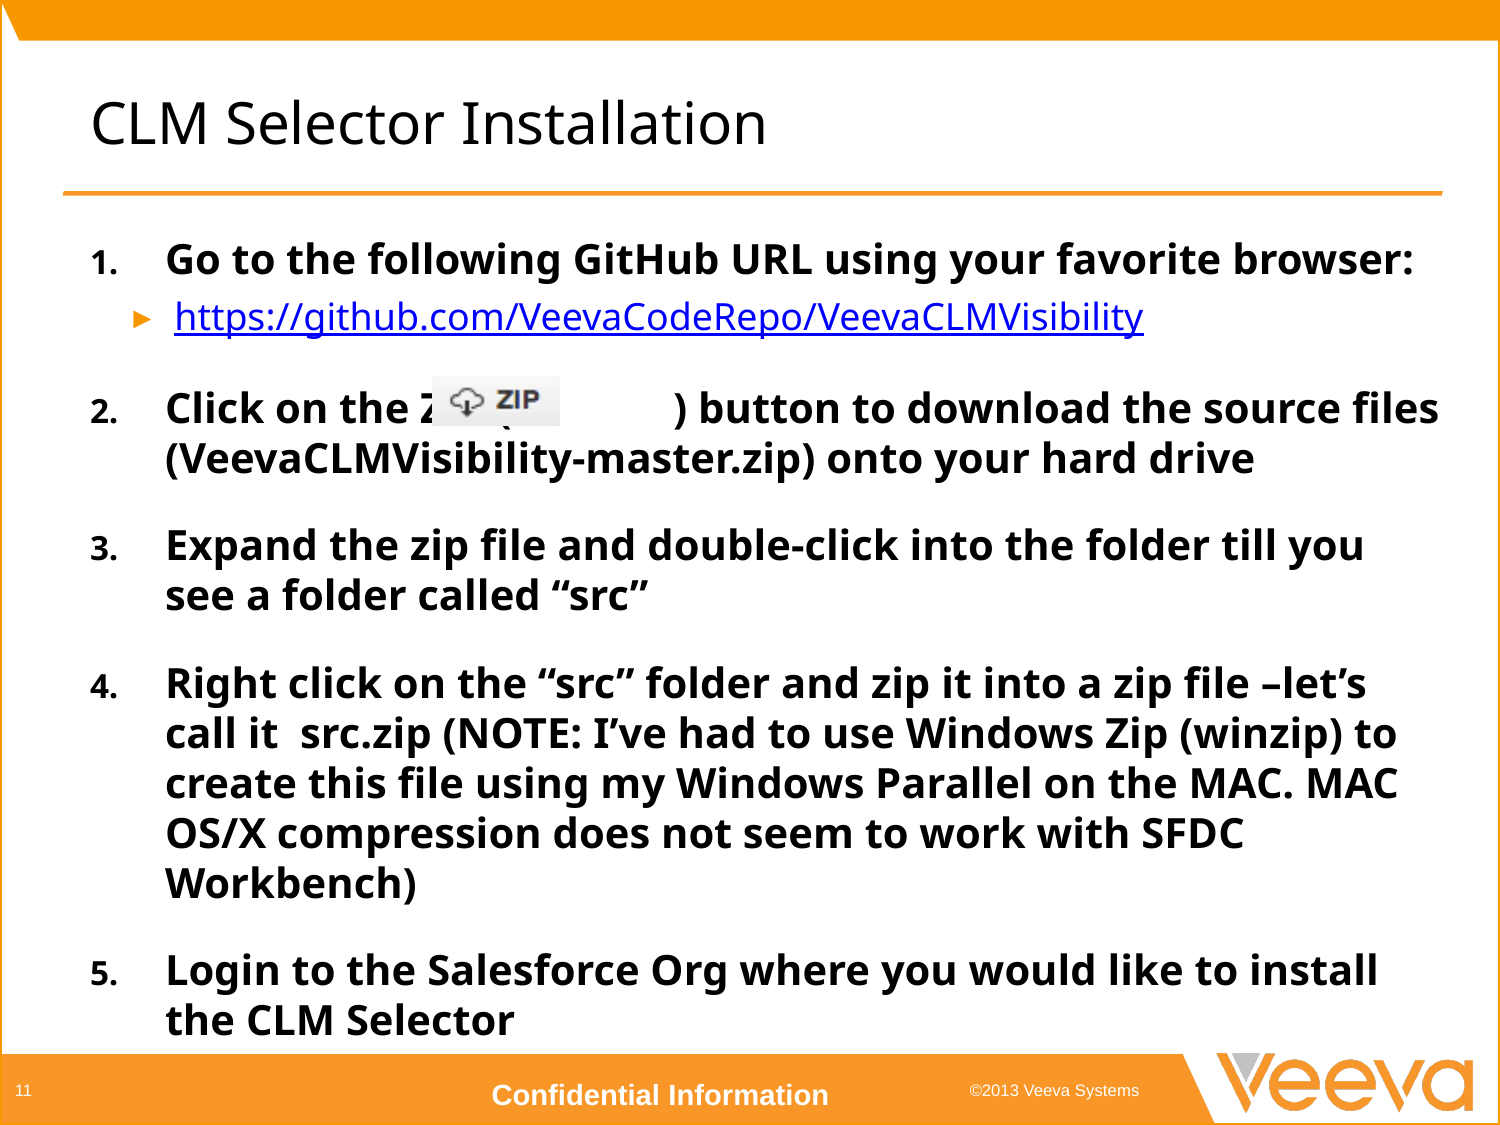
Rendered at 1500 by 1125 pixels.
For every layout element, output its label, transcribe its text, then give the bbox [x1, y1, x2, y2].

picture [432, 375, 561, 427]
title CLM Selector Installation [74, 44, 1426, 199]
picture [1216, 1053, 1473, 1113]
list Go to the following GitHub URL using your favorite browser: https://github.com/VeevaCodeRepo/VeevaCLMVisibility Click on the ZIP ( ) button to download the source files (VeevaCLMVisibility-master.zip) onto your hard drive Expand the zip file and double-click into the folder till you see a folder called “src” Right click on the “src” folder and zip it into a zip file –let’s call it src.zip (NOTE: I’ve had to use Windows Zip (winzip) to create this file using my Windows Parallel on the MAC. MAC OS/X compression does not seem to work with SFDC Workbench) Login to the Salesforce Org where you would like to install the CLM Selector [74, 224, 1459, 1037]
